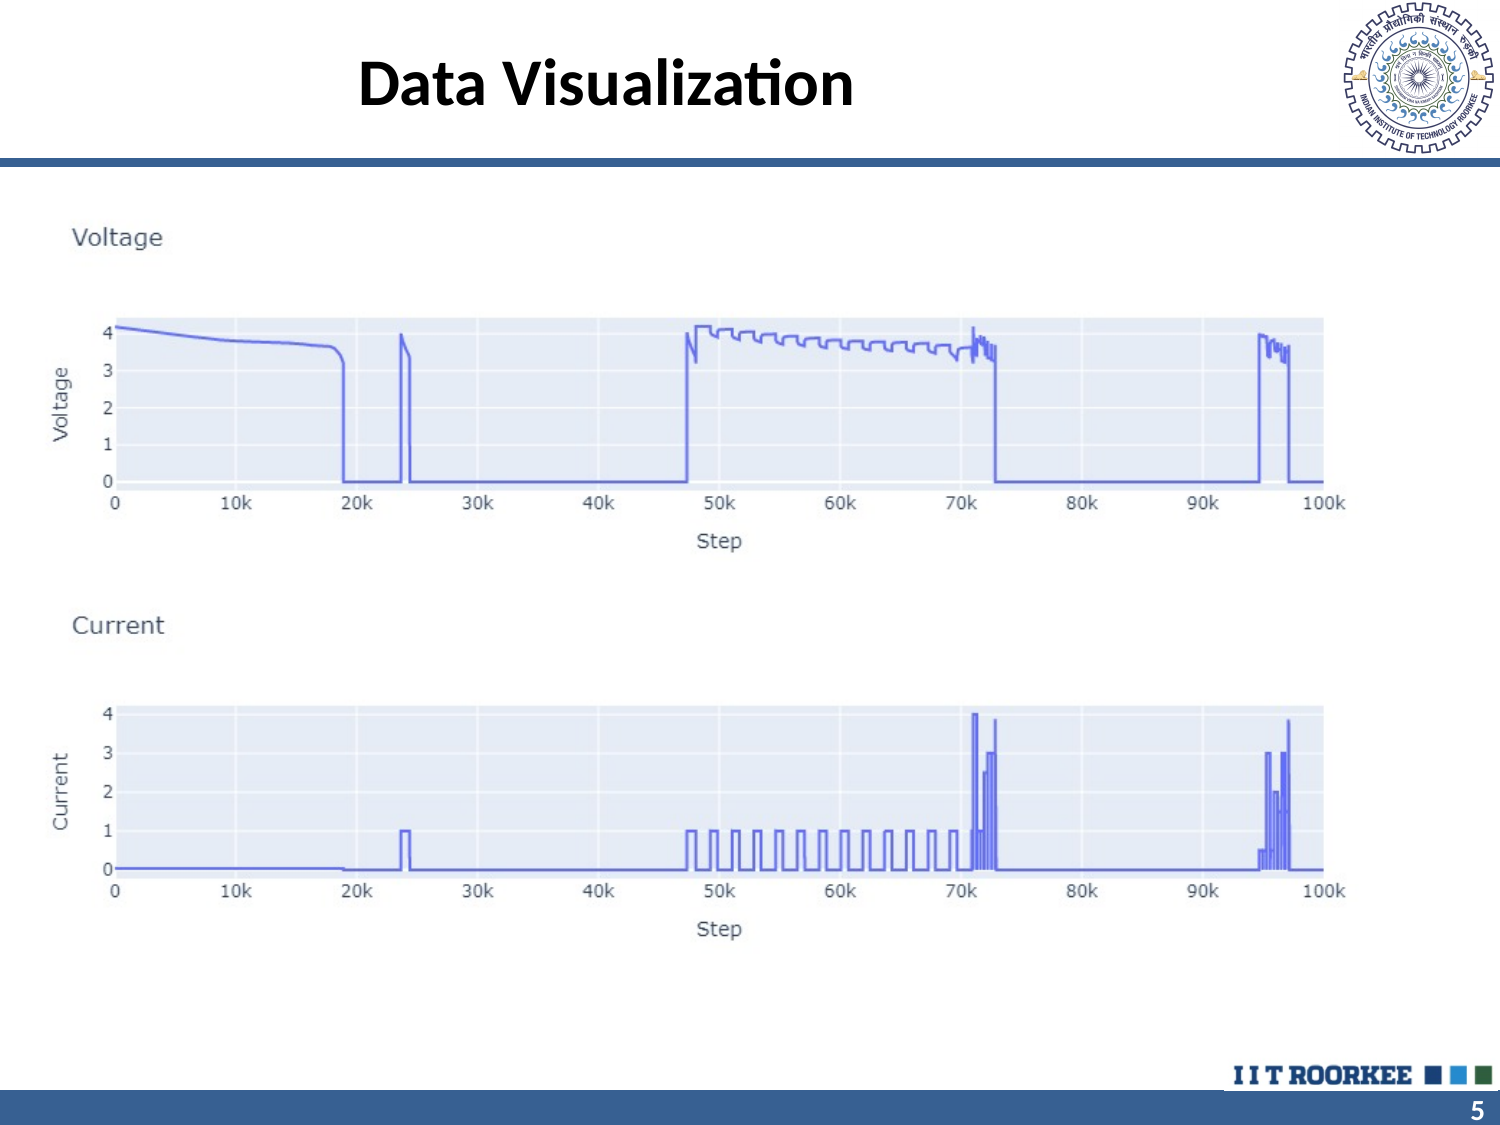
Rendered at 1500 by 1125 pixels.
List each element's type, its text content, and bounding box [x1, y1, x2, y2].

title Data Visualization [29, 33, 1185, 125]
picture [1339, 0, 1500, 158]
picture [0, 562, 1439, 995]
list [0, 173, 1439, 561]
picture [1224, 1057, 1498, 1091]
